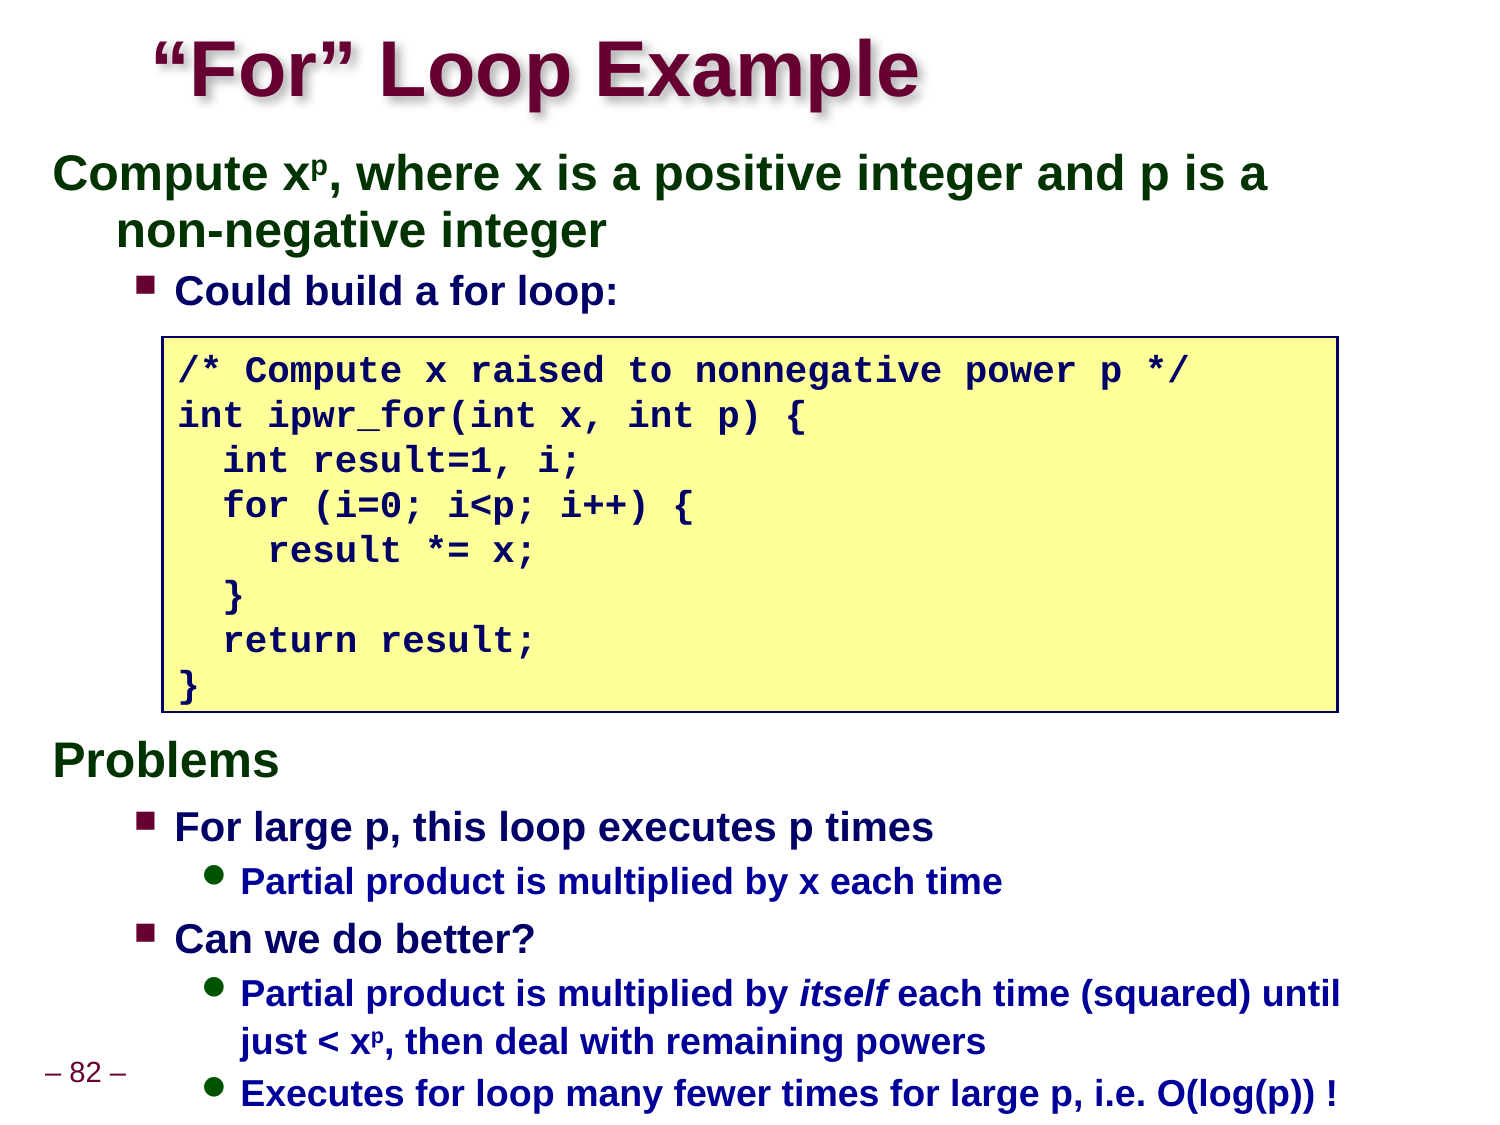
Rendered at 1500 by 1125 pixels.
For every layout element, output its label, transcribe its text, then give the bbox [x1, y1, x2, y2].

title “For” Loop Example [149, 24, 1126, 120]
list Problems For large p, this loop executes p times Partial product is multiplied by x each time Can we do better? Partial product is multiplied by itself each time (squared) until just < xp, then deal with remaining powers Executes for loop many fewer times for large p, i.e. O(log(p)) ! [37, 724, 1401, 969]
text_box Compute xp, where x is a positive integer and p is a non-negative integer Could build a for loop: [37, 137, 1401, 381]
text_box /* Compute x raised to nonnegative power p */ int ipwr_for(int x, int p) { int result=1, i; for (i=0; i<p; i++) { result *= x; } return result; } [162, 381, 1338, 712]
